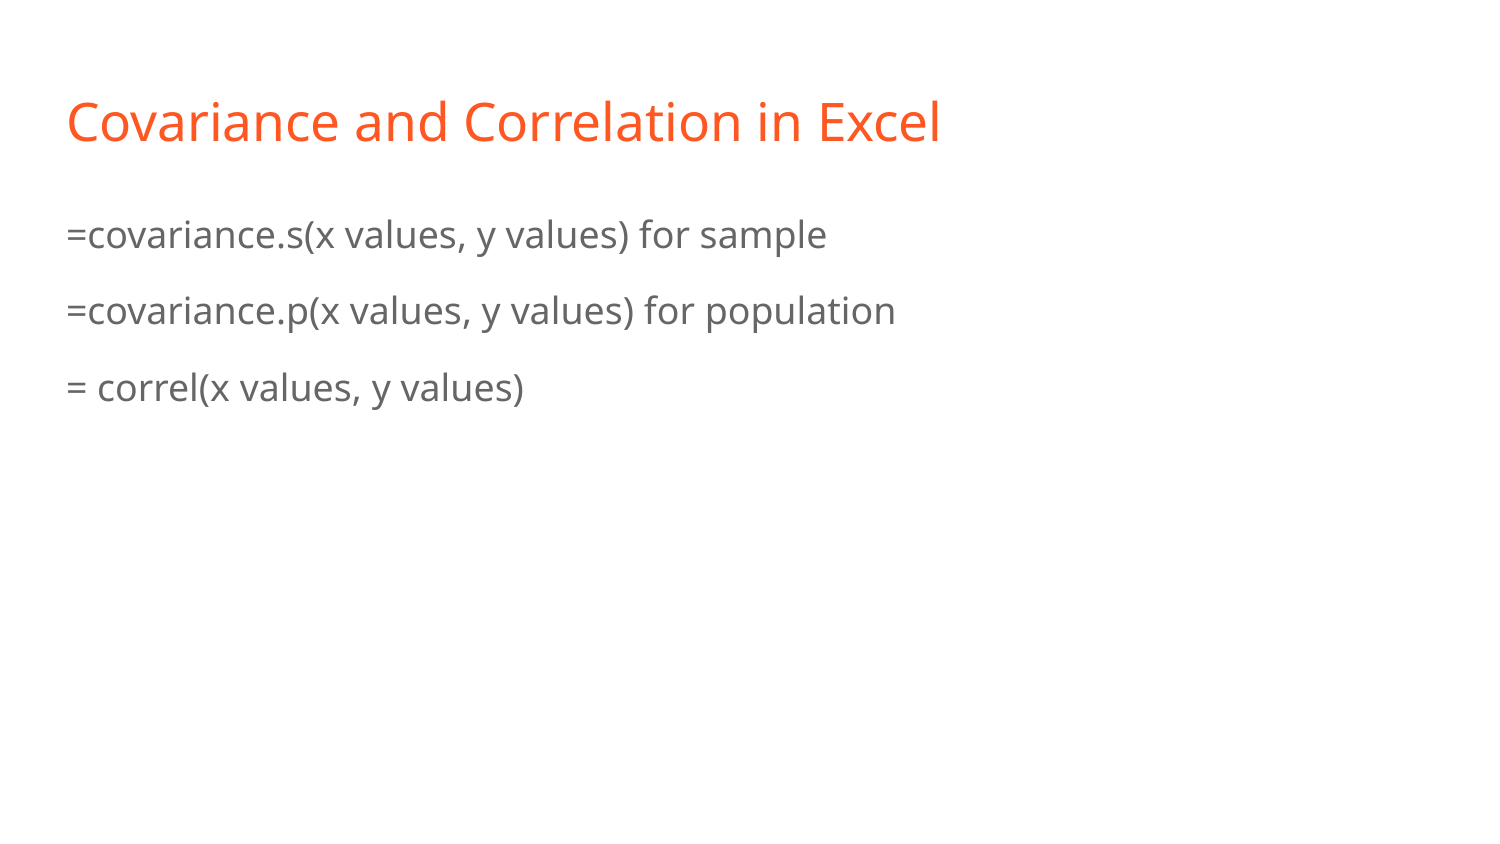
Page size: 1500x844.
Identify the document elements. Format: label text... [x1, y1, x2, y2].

title Covariance and Correlation in Excel [51, 72, 1449, 167]
list =covariance.s(x values, y values) for sample =covariance.p(x values, y values) for population = correl(x values, y values) [51, 189, 1449, 750]
